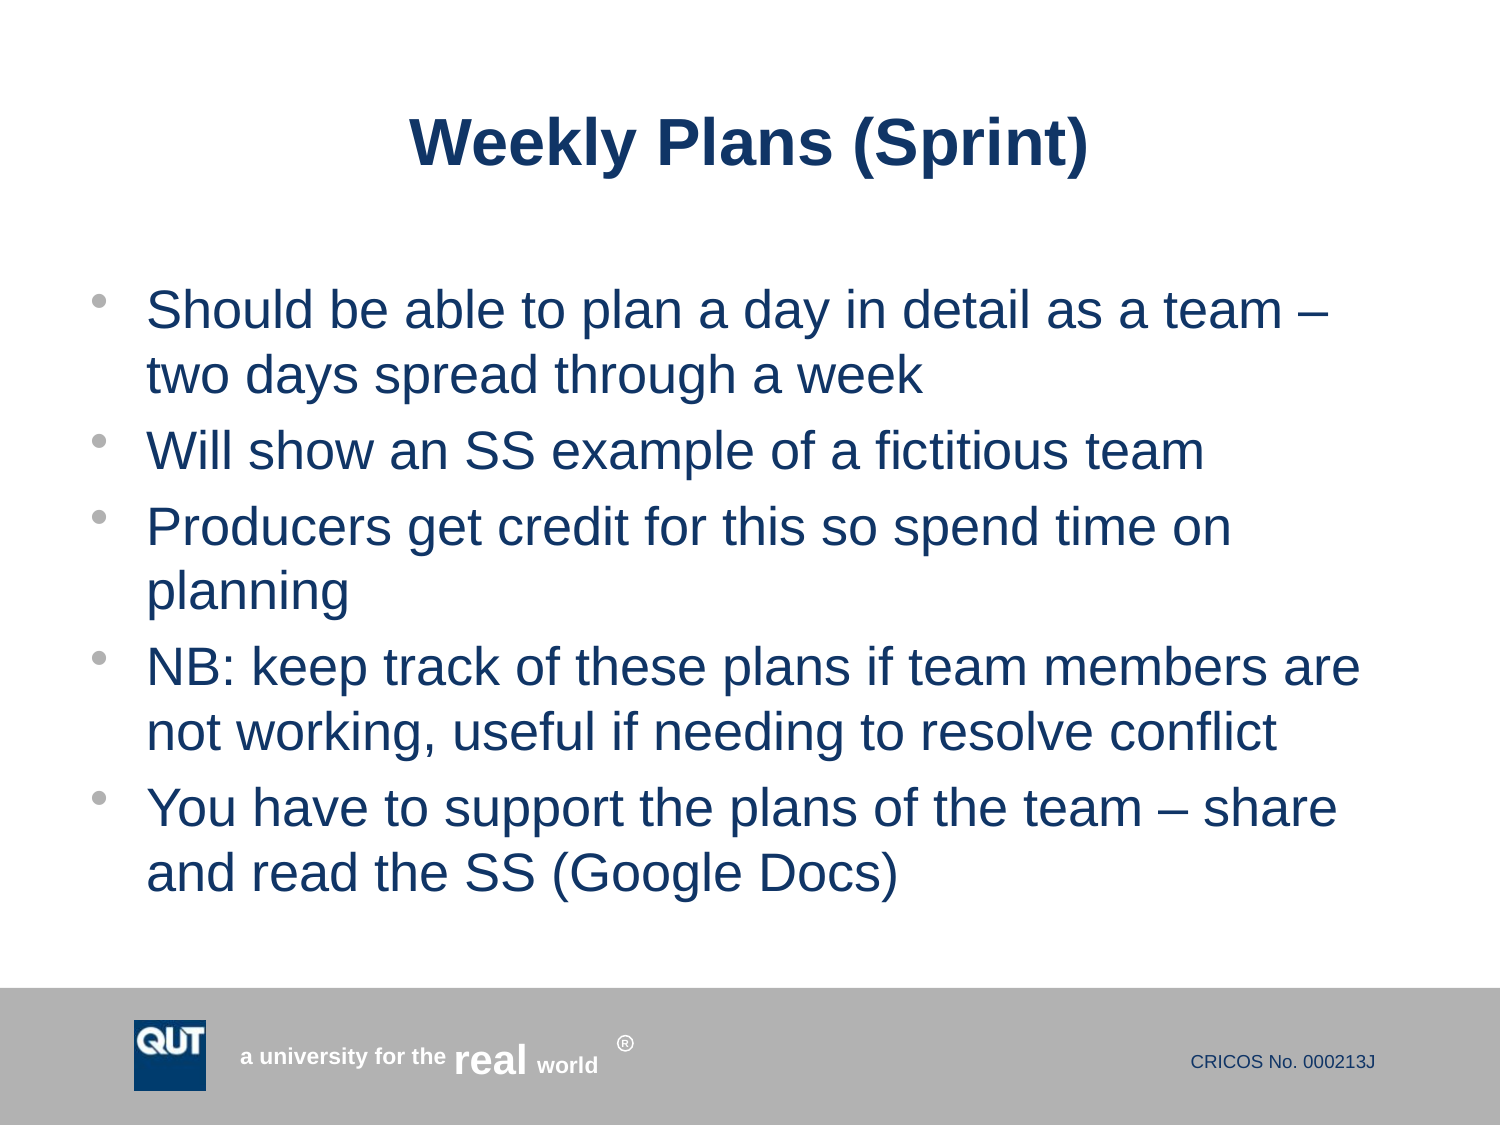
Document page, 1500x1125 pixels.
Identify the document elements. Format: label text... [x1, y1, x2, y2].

list Should be able to plan a day in detail as a team – two days spread through a week Will show an SS example of a fictitious team Producers get credit for this so spend time on planning NB: keep track of these plans if team members are not working, useful if needing to resolve conflict You have to support the plans of the team – share and read the SS (Google Docs) [74, 266, 1426, 922]
picture [134, 1020, 206, 1091]
title Weekly Plans (Sprint) [74, 44, 1426, 233]
